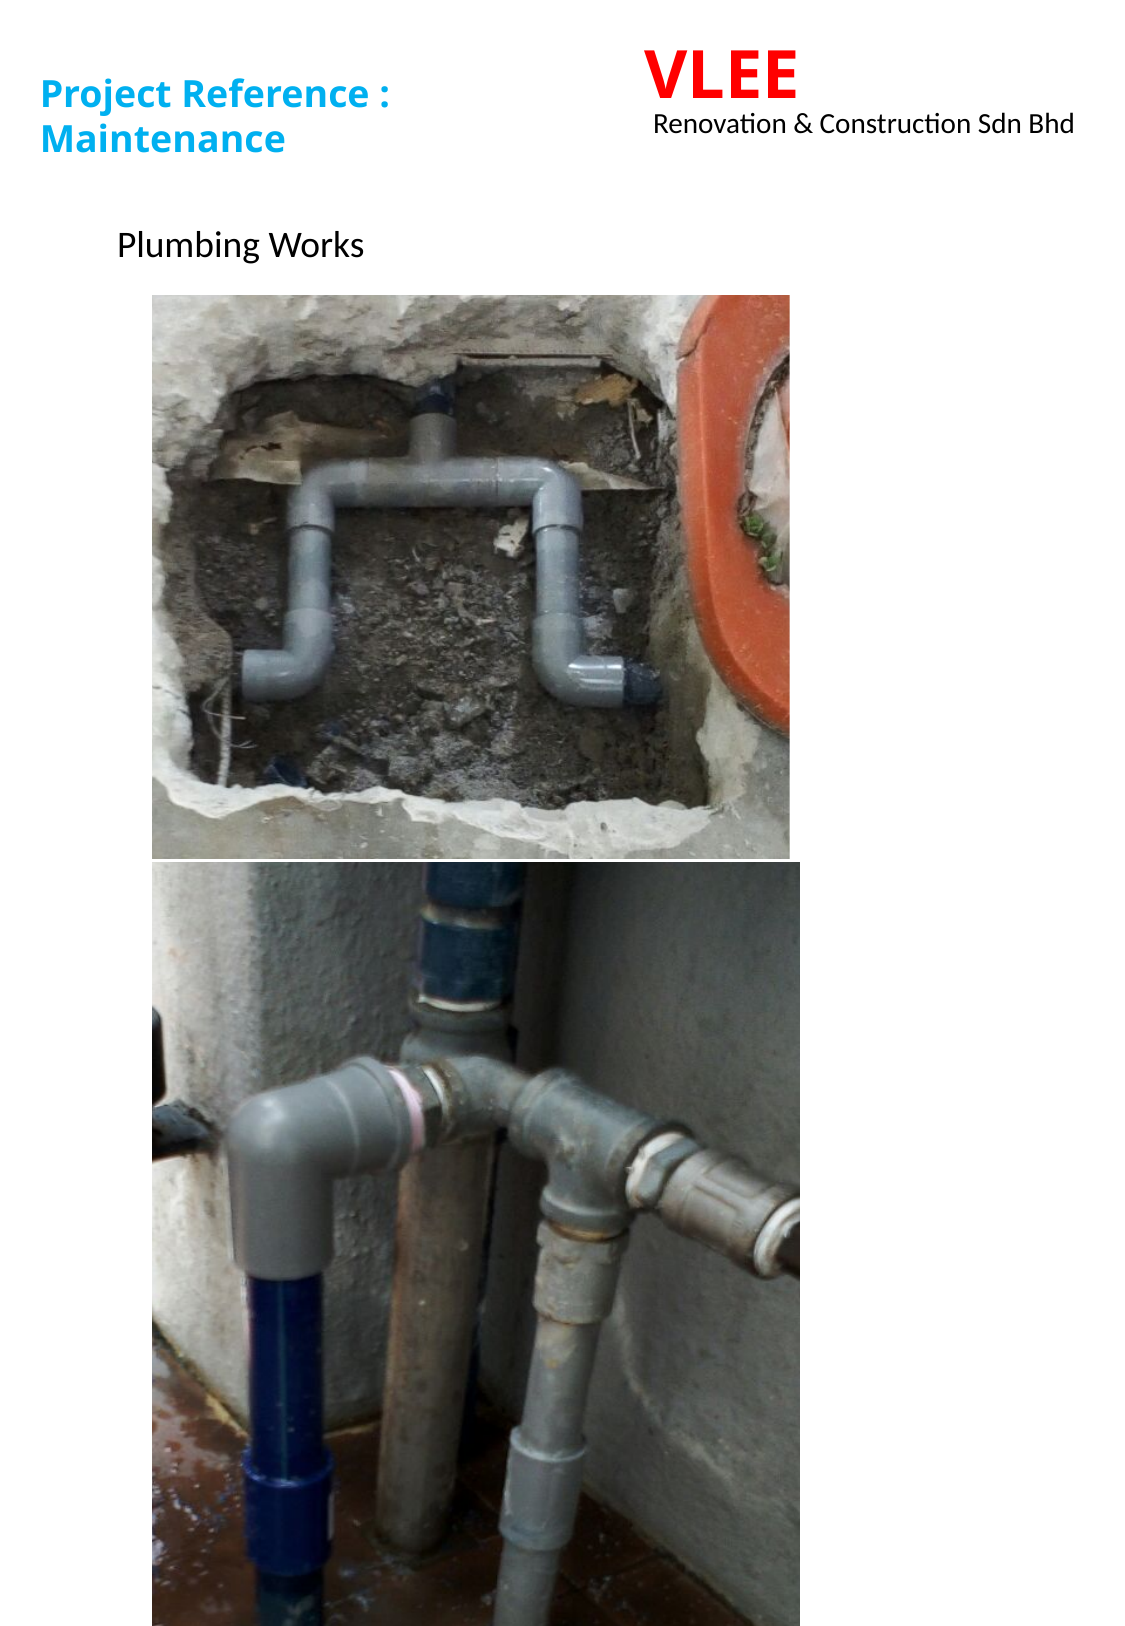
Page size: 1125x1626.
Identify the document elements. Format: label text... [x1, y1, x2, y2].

text_box Plumbing Works [102, 212, 800, 318]
picture [151, 862, 801, 1626]
text_box Project Reference : Maintenance [24, 62, 588, 168]
picture [151, 295, 790, 859]
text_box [628, 24, 1101, 149]
